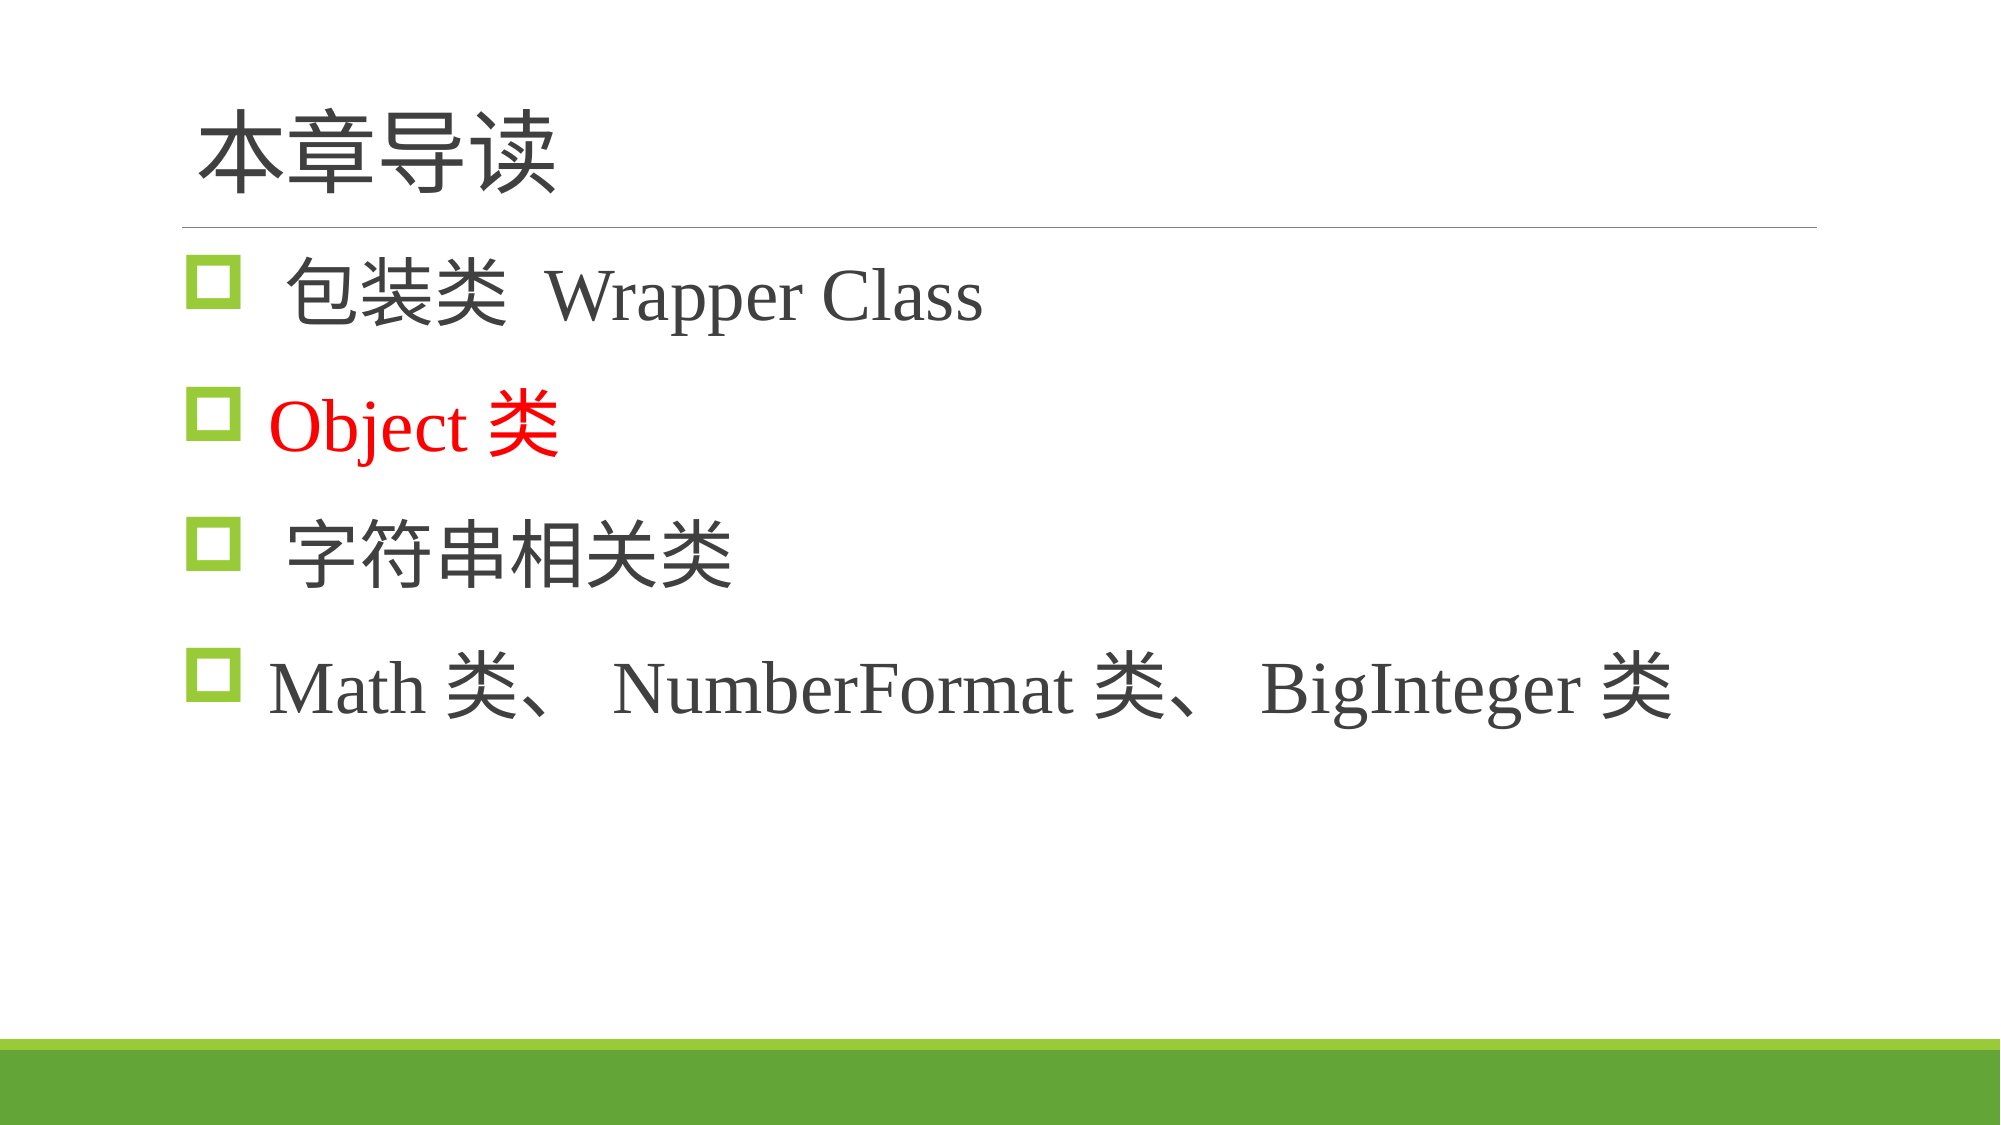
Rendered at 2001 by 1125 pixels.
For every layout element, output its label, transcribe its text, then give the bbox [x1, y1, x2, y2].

list 包装类 Wrapper Class Object类 字符串相关类 Math类、NumberFormat类、BigInteger类 [180, 248, 1830, 1054]
title 本章导读 [180, 47, 1830, 214]
